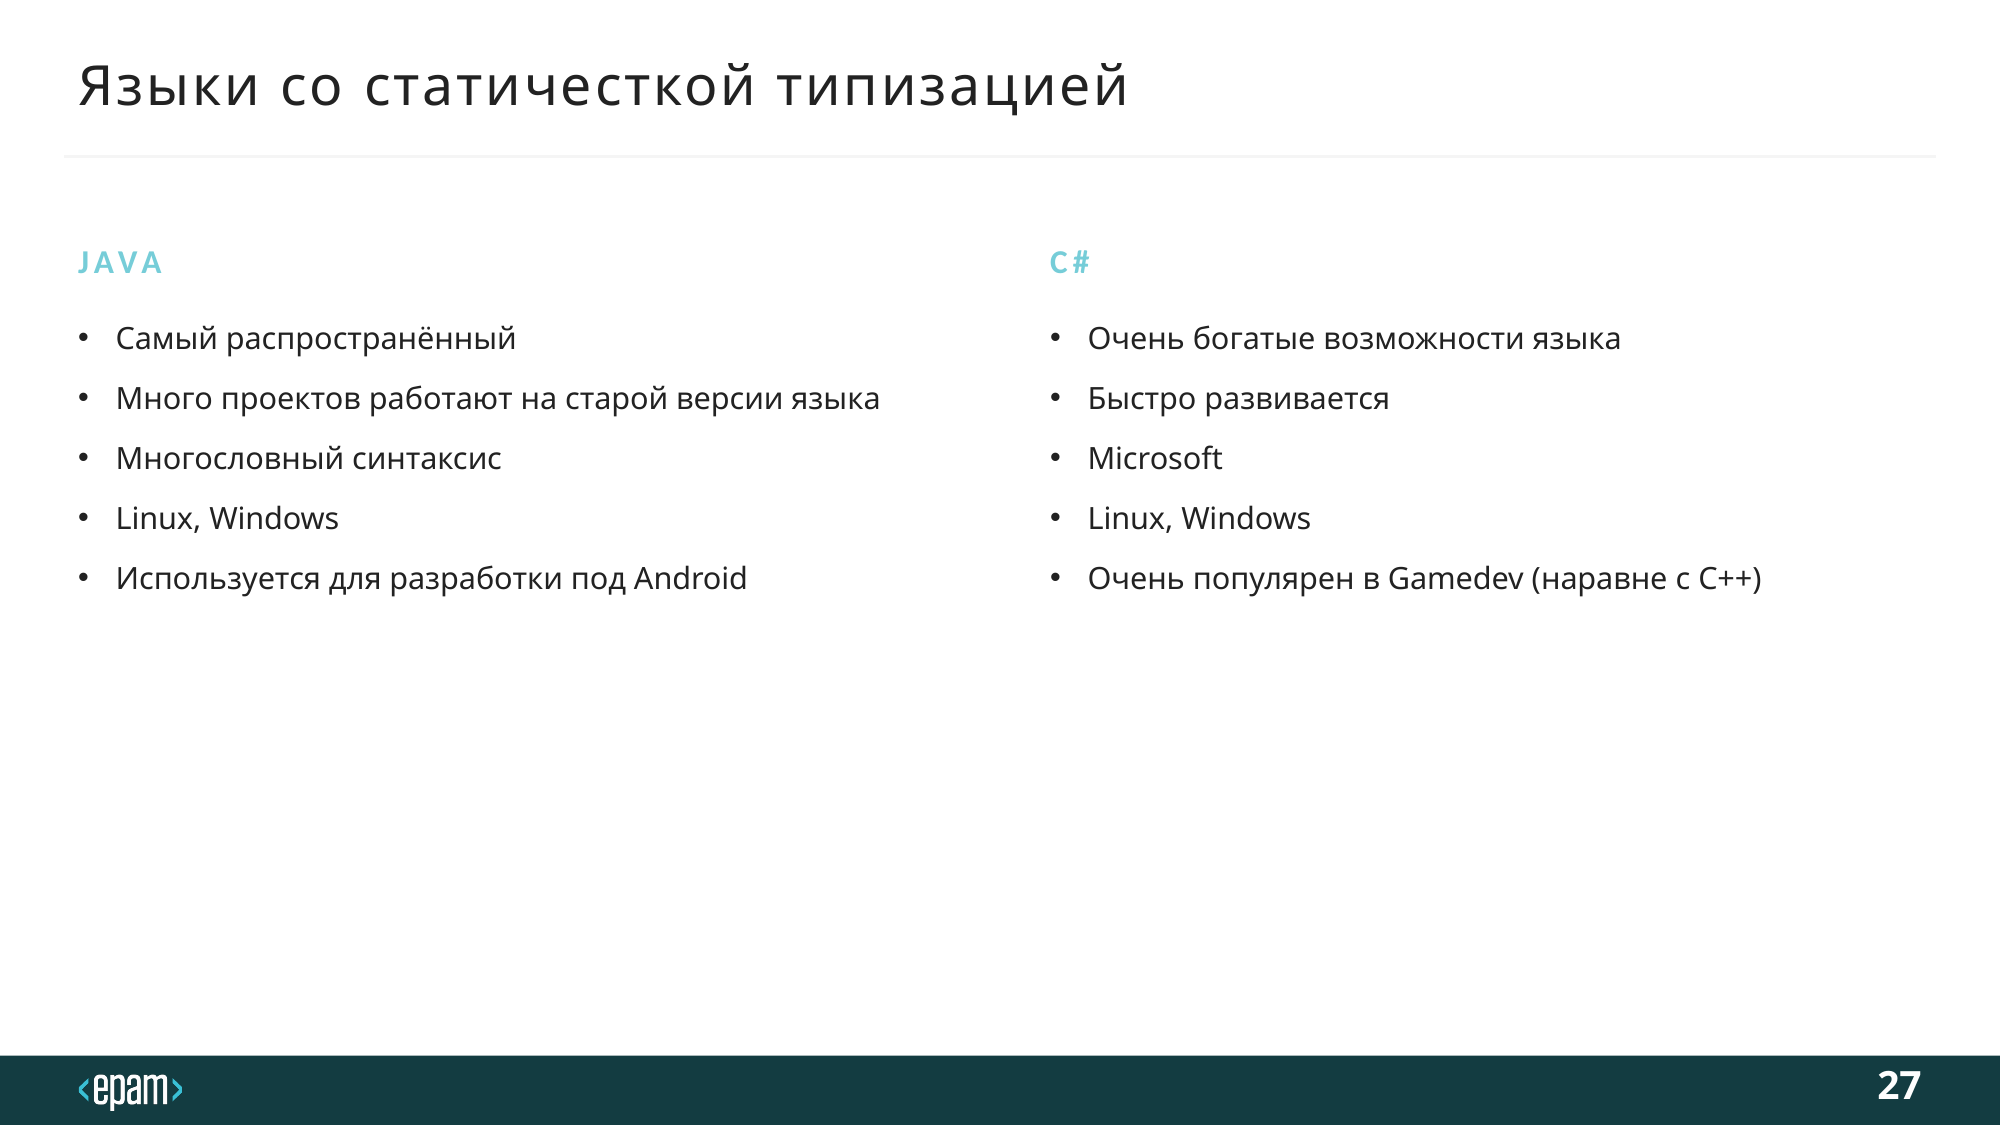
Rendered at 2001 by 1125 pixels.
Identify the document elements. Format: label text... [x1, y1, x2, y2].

list Самый распространённый Много проектов работают на старой версии языка Многословный синтаксис Linux, Windows Используется для разработки под Android [78, 312, 950, 980]
slide_number 27 [1621, 1055, 1922, 1125]
list C# [1050, 236, 1924, 312]
list Java [78, 236, 950, 312]
list Очень богатые возможности языка Быстро развивается Microsoft Linux, Windows Очень популярен в Gamedev (наравне с C++) [1050, 312, 1924, 980]
title Языки со cтатичесткой типизацией [78, 50, 1922, 116]
